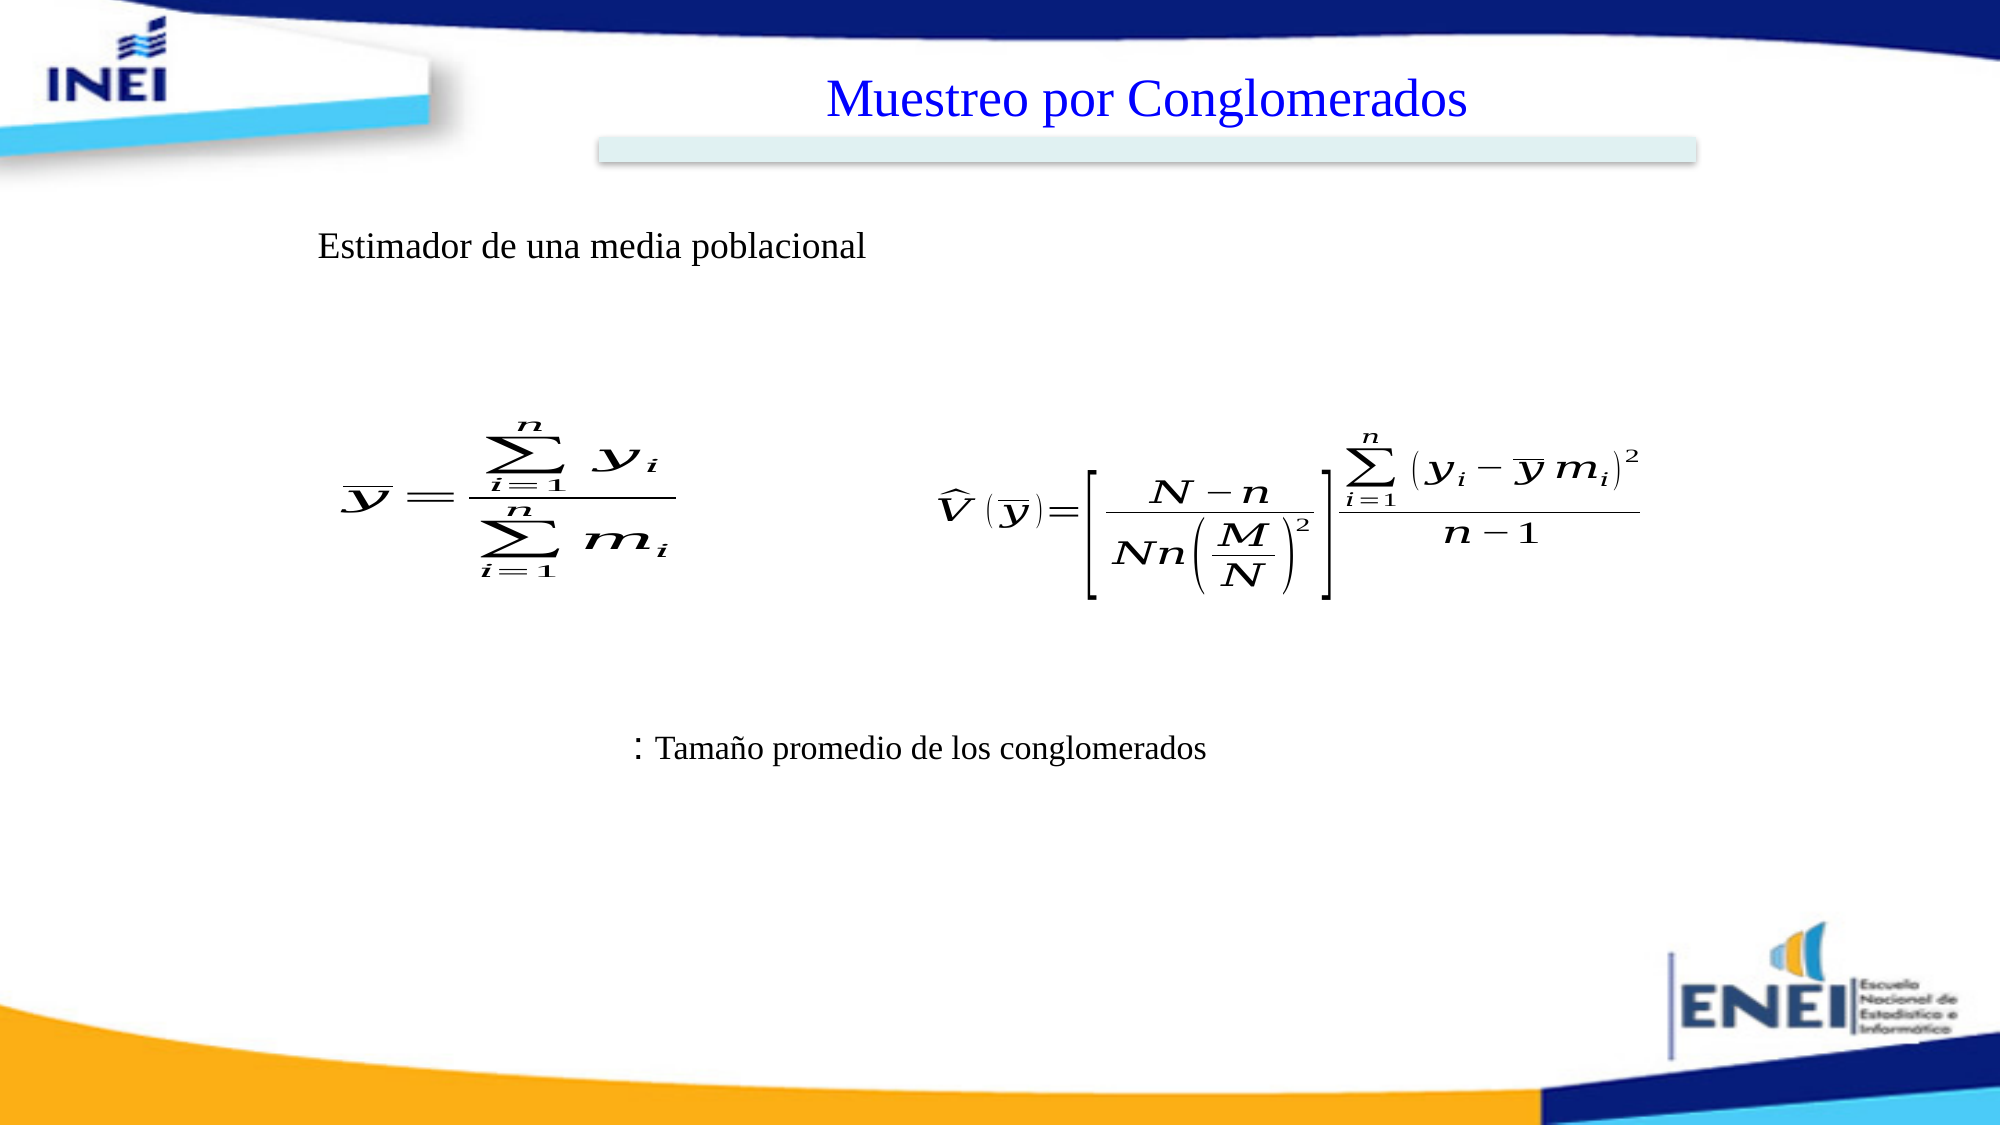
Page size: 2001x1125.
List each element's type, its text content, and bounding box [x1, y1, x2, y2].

text_box Muestreo por Conglomerados [621, 55, 1674, 135]
picture [0, 0, 2000, 1125]
text_box Estimador de una media poblacional [303, 213, 1201, 274]
